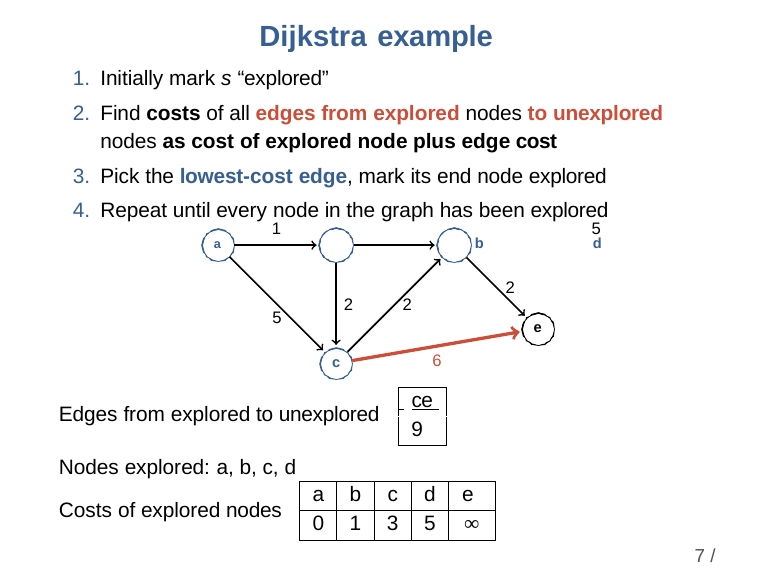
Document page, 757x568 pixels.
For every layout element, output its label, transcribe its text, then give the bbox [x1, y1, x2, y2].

title Dijkstra example [257, 13, 499, 52]
table_cell 0 [300, 511, 336, 540]
table_header c [375, 482, 411, 510]
text_box [225, 242, 472, 369]
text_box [397, 386, 448, 417]
table_cell 5 [412, 511, 448, 540]
table_header b [337, 482, 374, 510]
text_box Nodes explored: a, b, c, d [56, 452, 298, 480]
table_cell 1 [337, 511, 374, 540]
table_cell ∞ [449, 511, 495, 540]
text_box Edges from explored to unexplored [56, 398, 383, 426]
text_box Initially mark s “explored” Find costs of all edges from explored nodes to unexplored nodes as cost of explored node plus edge cost Pick the lowest-cost edge, mark its end node explored Repeat until every node in the graph has been explored 1 5 a b d 2 [70, 52, 668, 298]
text_box Costs of explored nodes [56, 495, 285, 522]
picture [521, 312, 555, 346]
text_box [201, 227, 472, 380]
table_header e [449, 482, 495, 510]
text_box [397, 416, 447, 447]
text_box 7 / 23 [692, 542, 740, 568]
table_cell 3 [375, 511, 411, 540]
table_header a [300, 482, 336, 510]
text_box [350, 325, 521, 363]
table_header d [412, 482, 448, 510]
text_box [330, 261, 341, 346]
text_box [228, 240, 324, 351]
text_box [346, 240, 442, 327]
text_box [465, 256, 526, 317]
